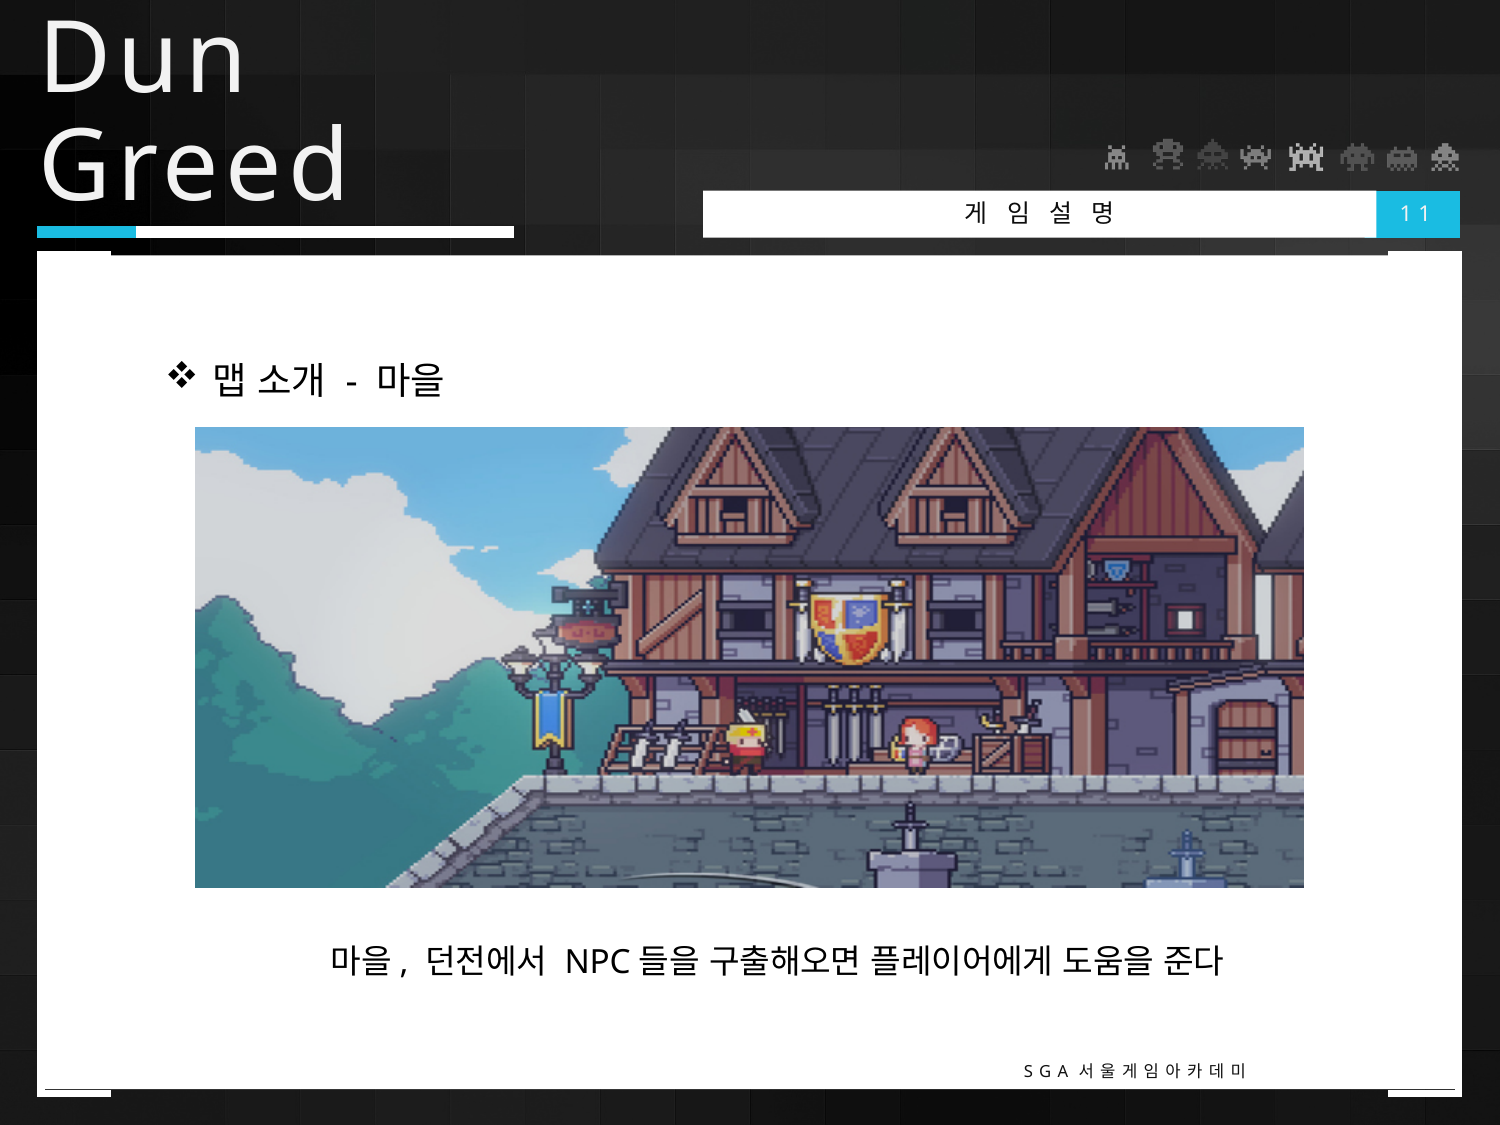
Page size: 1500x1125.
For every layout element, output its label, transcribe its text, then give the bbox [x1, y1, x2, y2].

picture [0, 0, 1500, 1125]
text_box 마을, 던전에서 NPC들을 구출해오면 플레이어에게 도움을 준다 [315, 932, 1240, 988]
list [43, 255, 1457, 1090]
footer SGA서울게임아카데미 [1011, 1058, 1447, 1083]
text_box 맵 소개 - 마을 [150, 349, 461, 410]
list 게 임 설 명 [703, 190, 1377, 238]
slide_number 11 [1377, 191, 1460, 238]
title Dun Greed [38, 19, 524, 209]
